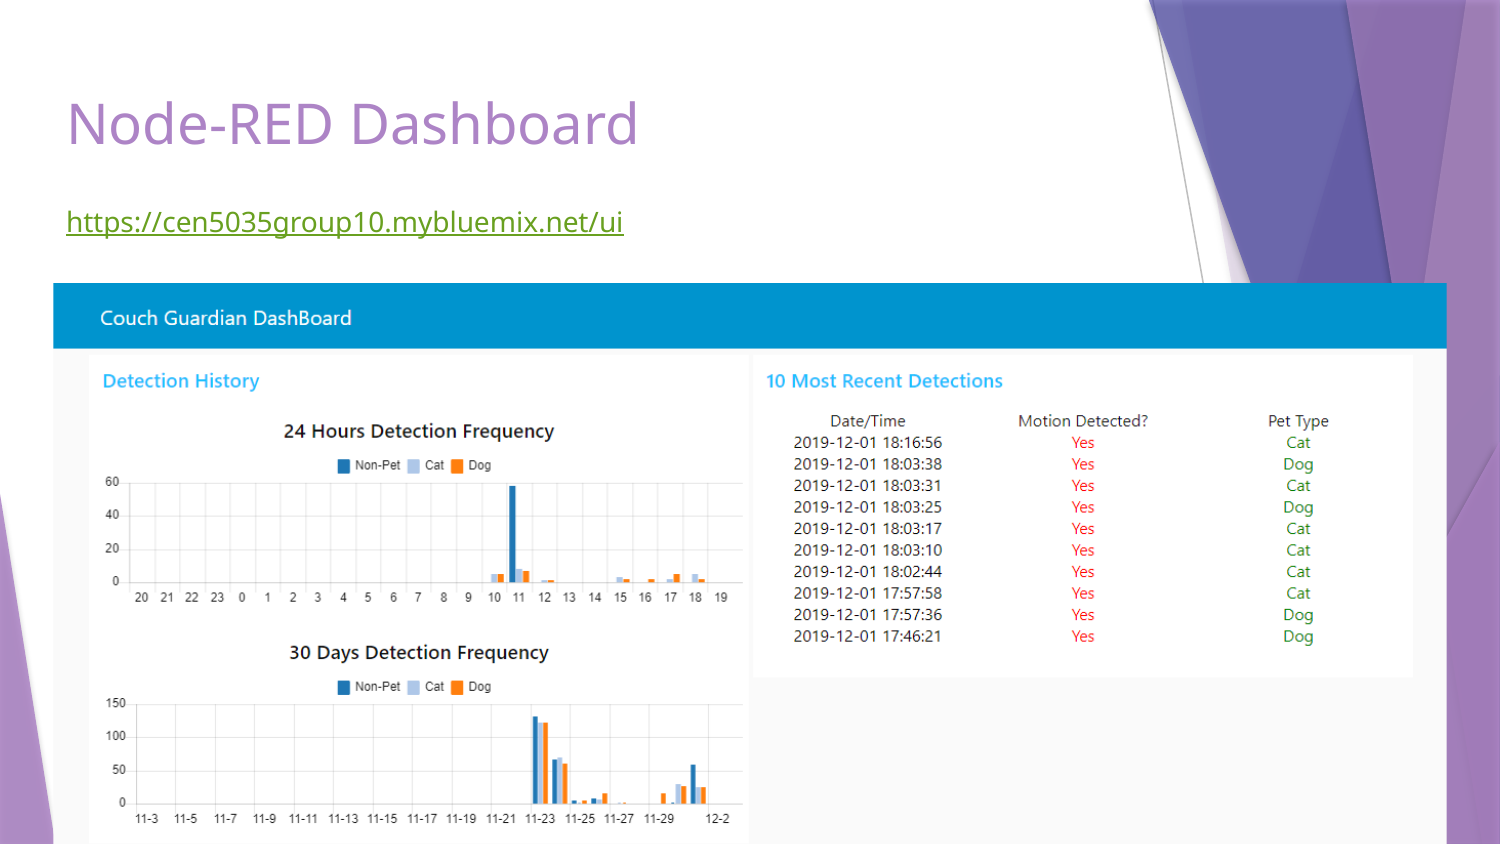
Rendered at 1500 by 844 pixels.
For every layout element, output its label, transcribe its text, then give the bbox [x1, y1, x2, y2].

picture [301, 311, 308, 324]
picture [237, 315, 246, 324]
picture [52, 282, 1448, 844]
list https://cen5035group10.mybluemix.net/ui [51, 189, 1449, 284]
picture [326, 315, 331, 324]
picture [288, 310, 297, 324]
picture [114, 315, 124, 324]
picture [344, 310, 351, 324]
picture [227, 315, 234, 324]
picture [279, 315, 285, 323]
title Node-RED Dashboard [51, 72, 1449, 167]
picture [101, 311, 112, 322]
picture [255, 311, 262, 324]
picture [208, 311, 217, 324]
picture [148, 310, 157, 324]
picture [270, 315, 276, 324]
picture [192, 315, 199, 324]
picture [139, 315, 145, 322]
picture [165, 311, 175, 324]
picture [312, 315, 321, 322]
